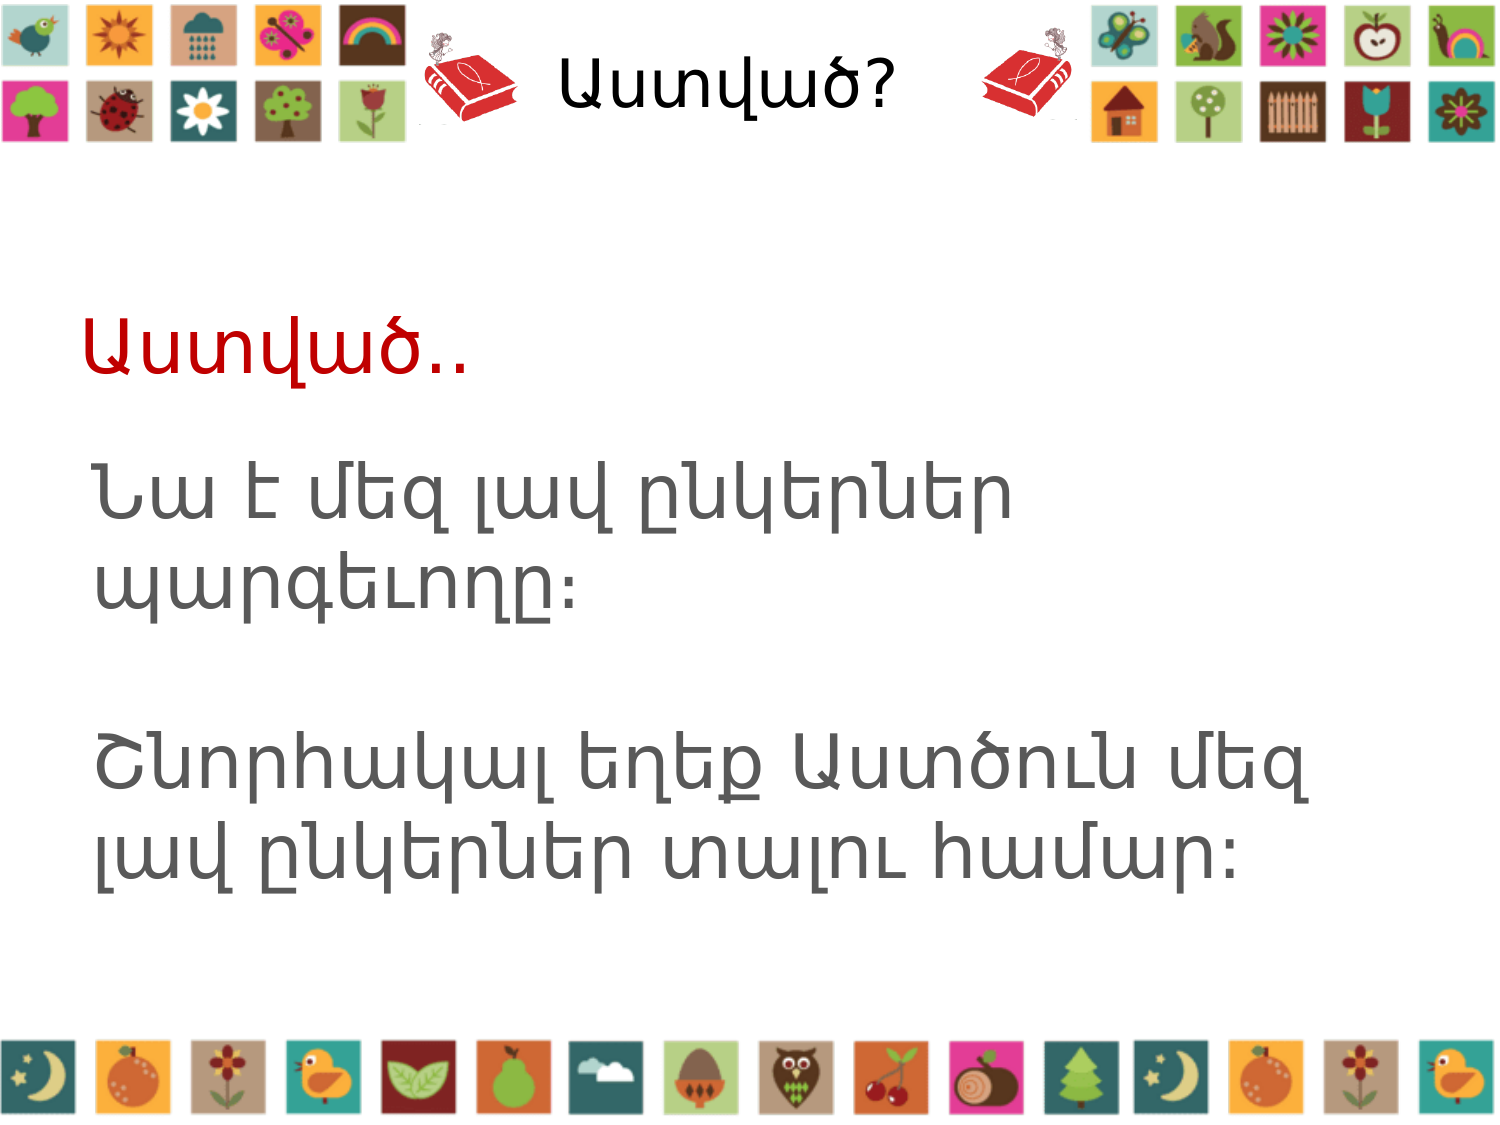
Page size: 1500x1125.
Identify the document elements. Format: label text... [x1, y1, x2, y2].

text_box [0, 1028, 1500, 1118]
text_box Աստված.. [64, 290, 1412, 396]
text_box Աստված? [552, 33, 1071, 129]
text_box Նա է մեզ լավ ընկերներ պարգեւողը։ Շնորհակալ եղեք Աստծուն մեզ լավ ընկերներ տալու համար: [76, 436, 1424, 902]
picture [950, 3, 1500, 150]
picture [0, 3, 550, 150]
